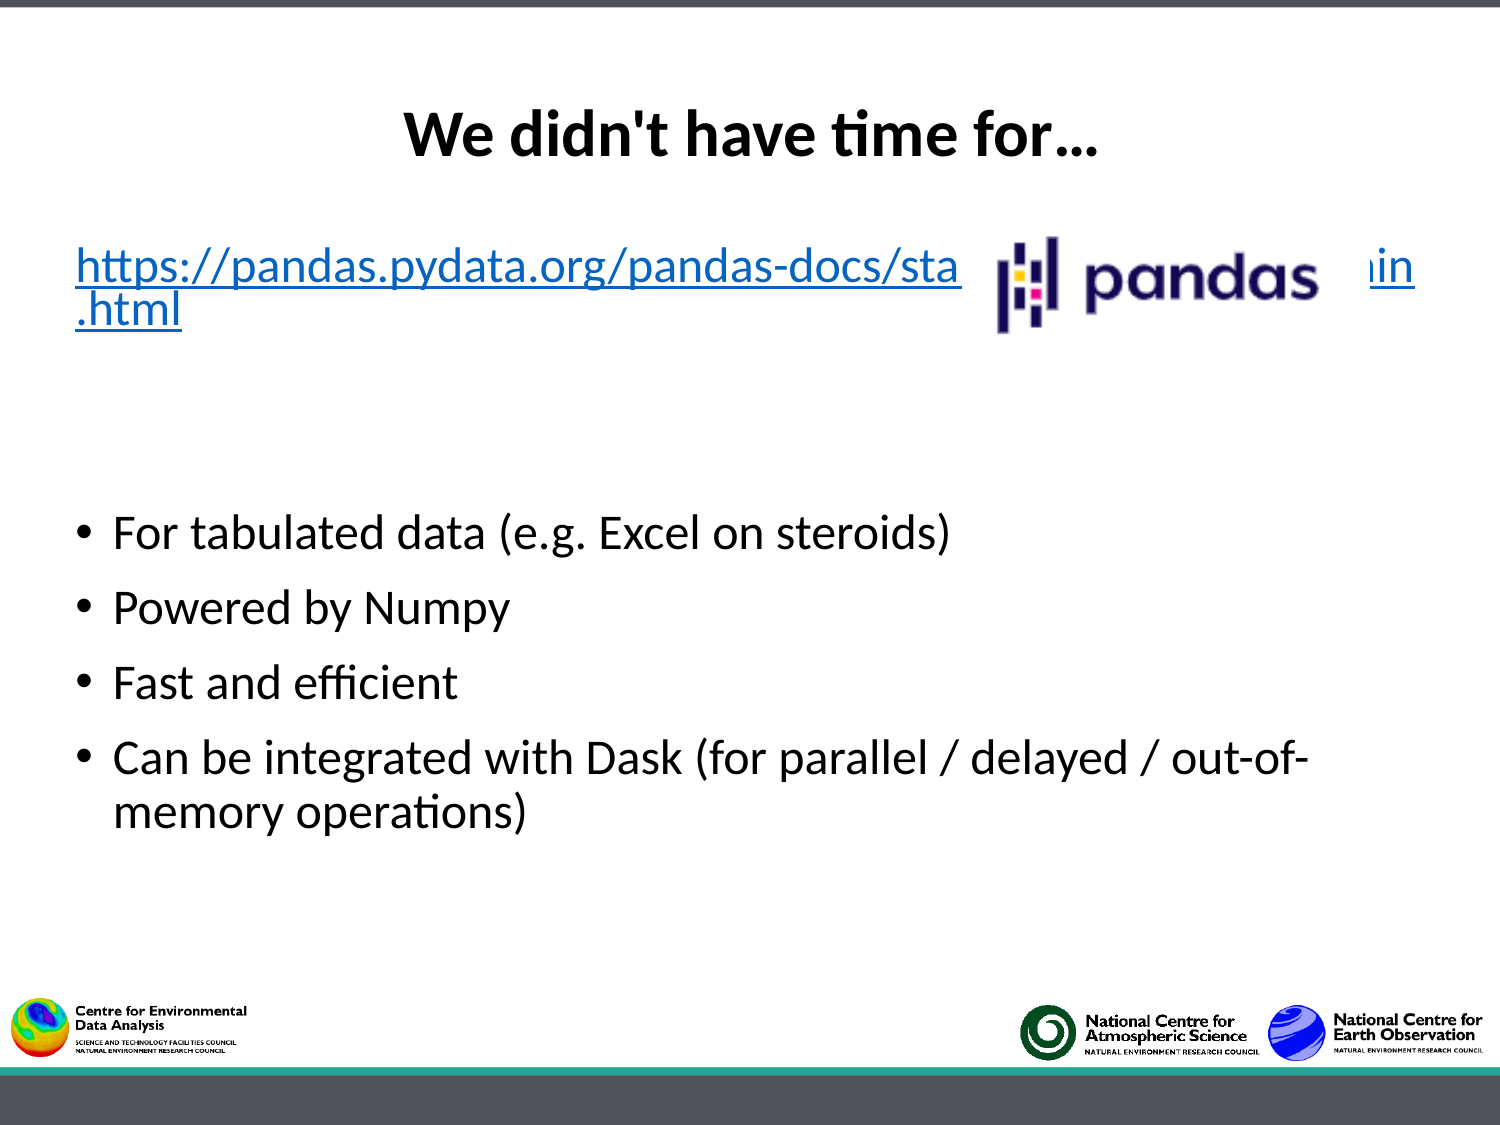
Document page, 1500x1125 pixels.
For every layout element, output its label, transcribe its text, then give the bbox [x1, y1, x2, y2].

picture [0, 0, 1500, 1125]
list https://pandas.pydata.org/pandas-docs/stable/user_guide/10min.html For tabulated data (e.g. Excel on steroids) Powered by Numpy Fast and efficient Can be integrated with Dask (for parallel / delayed / out-of-memory operations) [60, 231, 1442, 946]
title We didn't have time for… [61, 62, 1443, 207]
